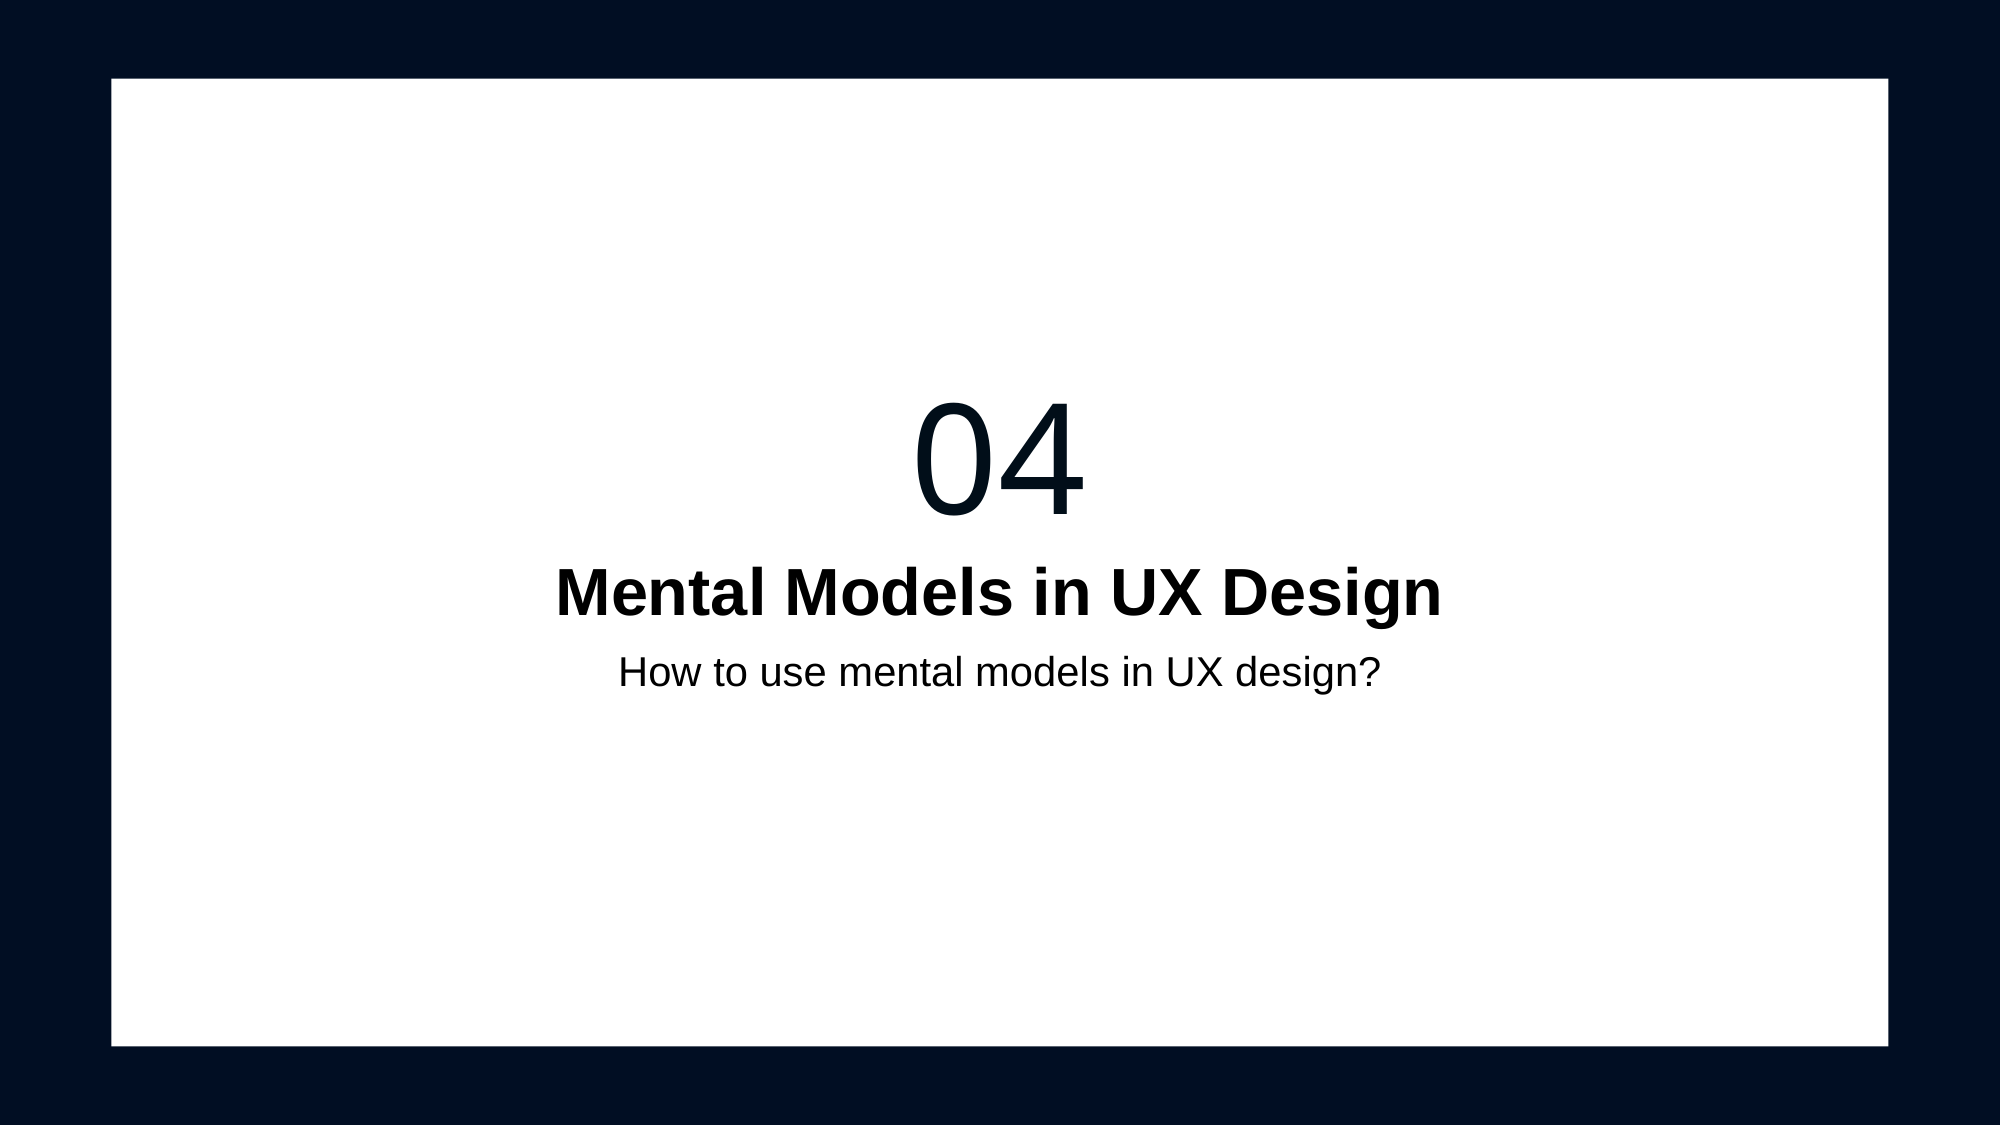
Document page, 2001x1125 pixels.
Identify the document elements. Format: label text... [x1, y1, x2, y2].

title Mental Models in UX Design [464, 490, 1536, 636]
text_box 04 [910, 355, 1090, 550]
list How to use mental models in UX design? [360, 636, 1640, 805]
